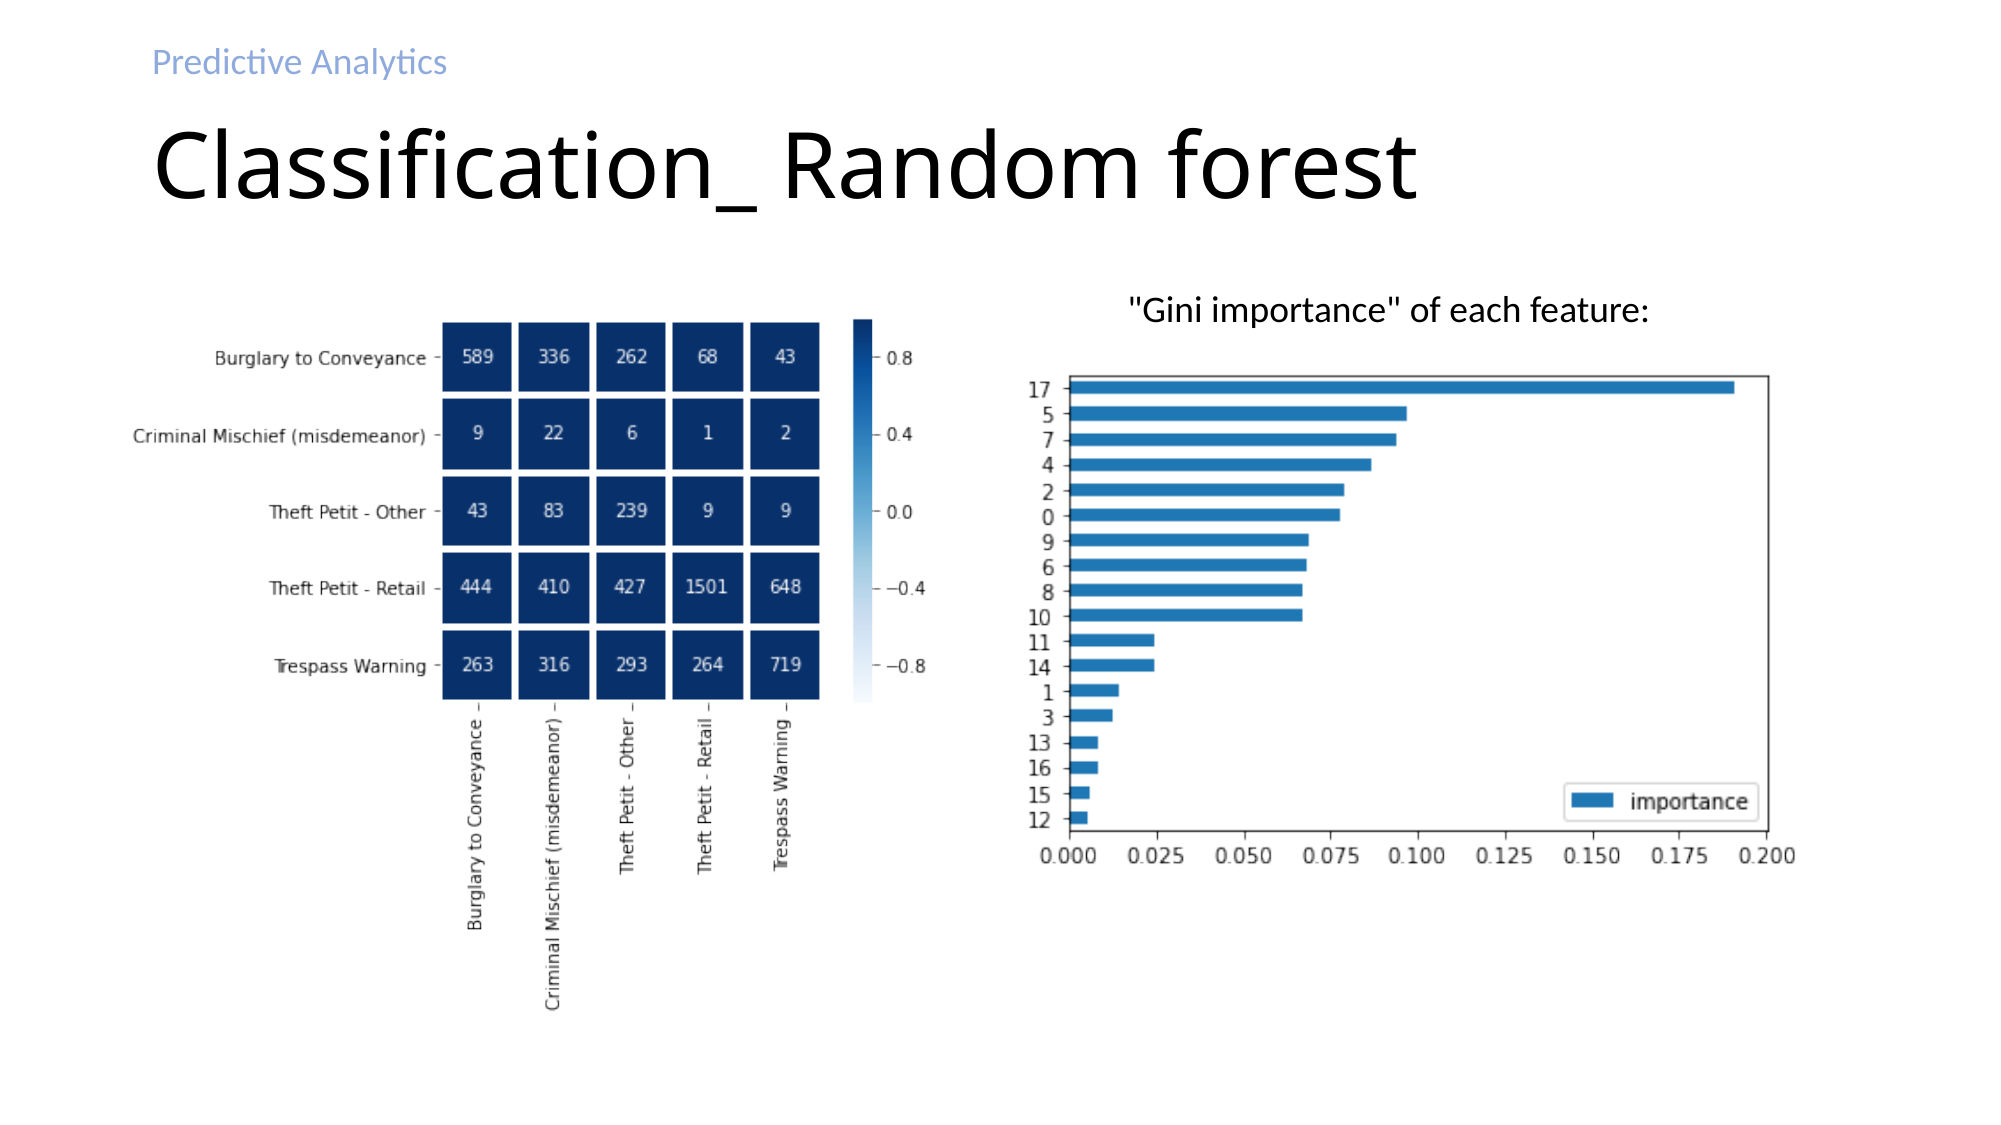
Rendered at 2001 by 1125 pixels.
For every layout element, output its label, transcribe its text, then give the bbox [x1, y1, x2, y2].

text_box "Gini importance" of each feature: [1112, 277, 1711, 337]
text_box Predictive Analytics [137, 29, 503, 90]
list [121, 307, 940, 1022]
title Classification_ Random forest [137, 59, 1863, 278]
picture [1013, 363, 1810, 881]
